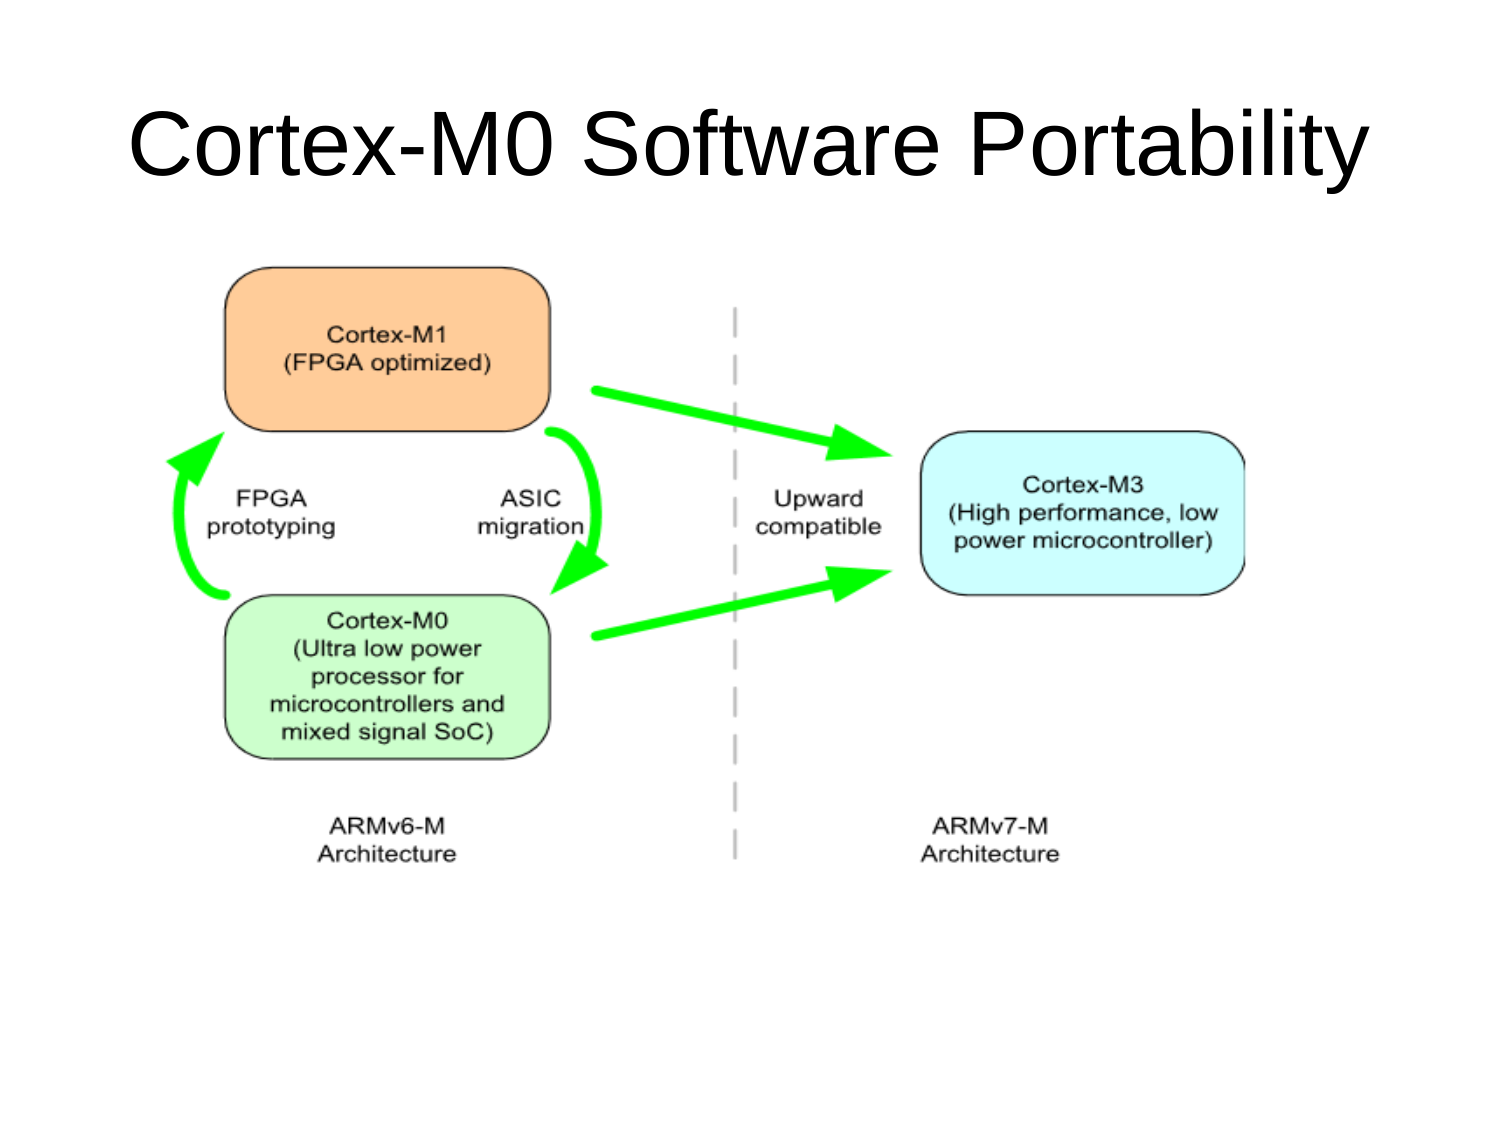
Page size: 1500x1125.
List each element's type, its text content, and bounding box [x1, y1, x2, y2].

text_box Cortex-M0 Software Portability [74, 45, 1425, 233]
picture [99, 260, 1277, 873]
text_box [74, 262, 1425, 1005]
